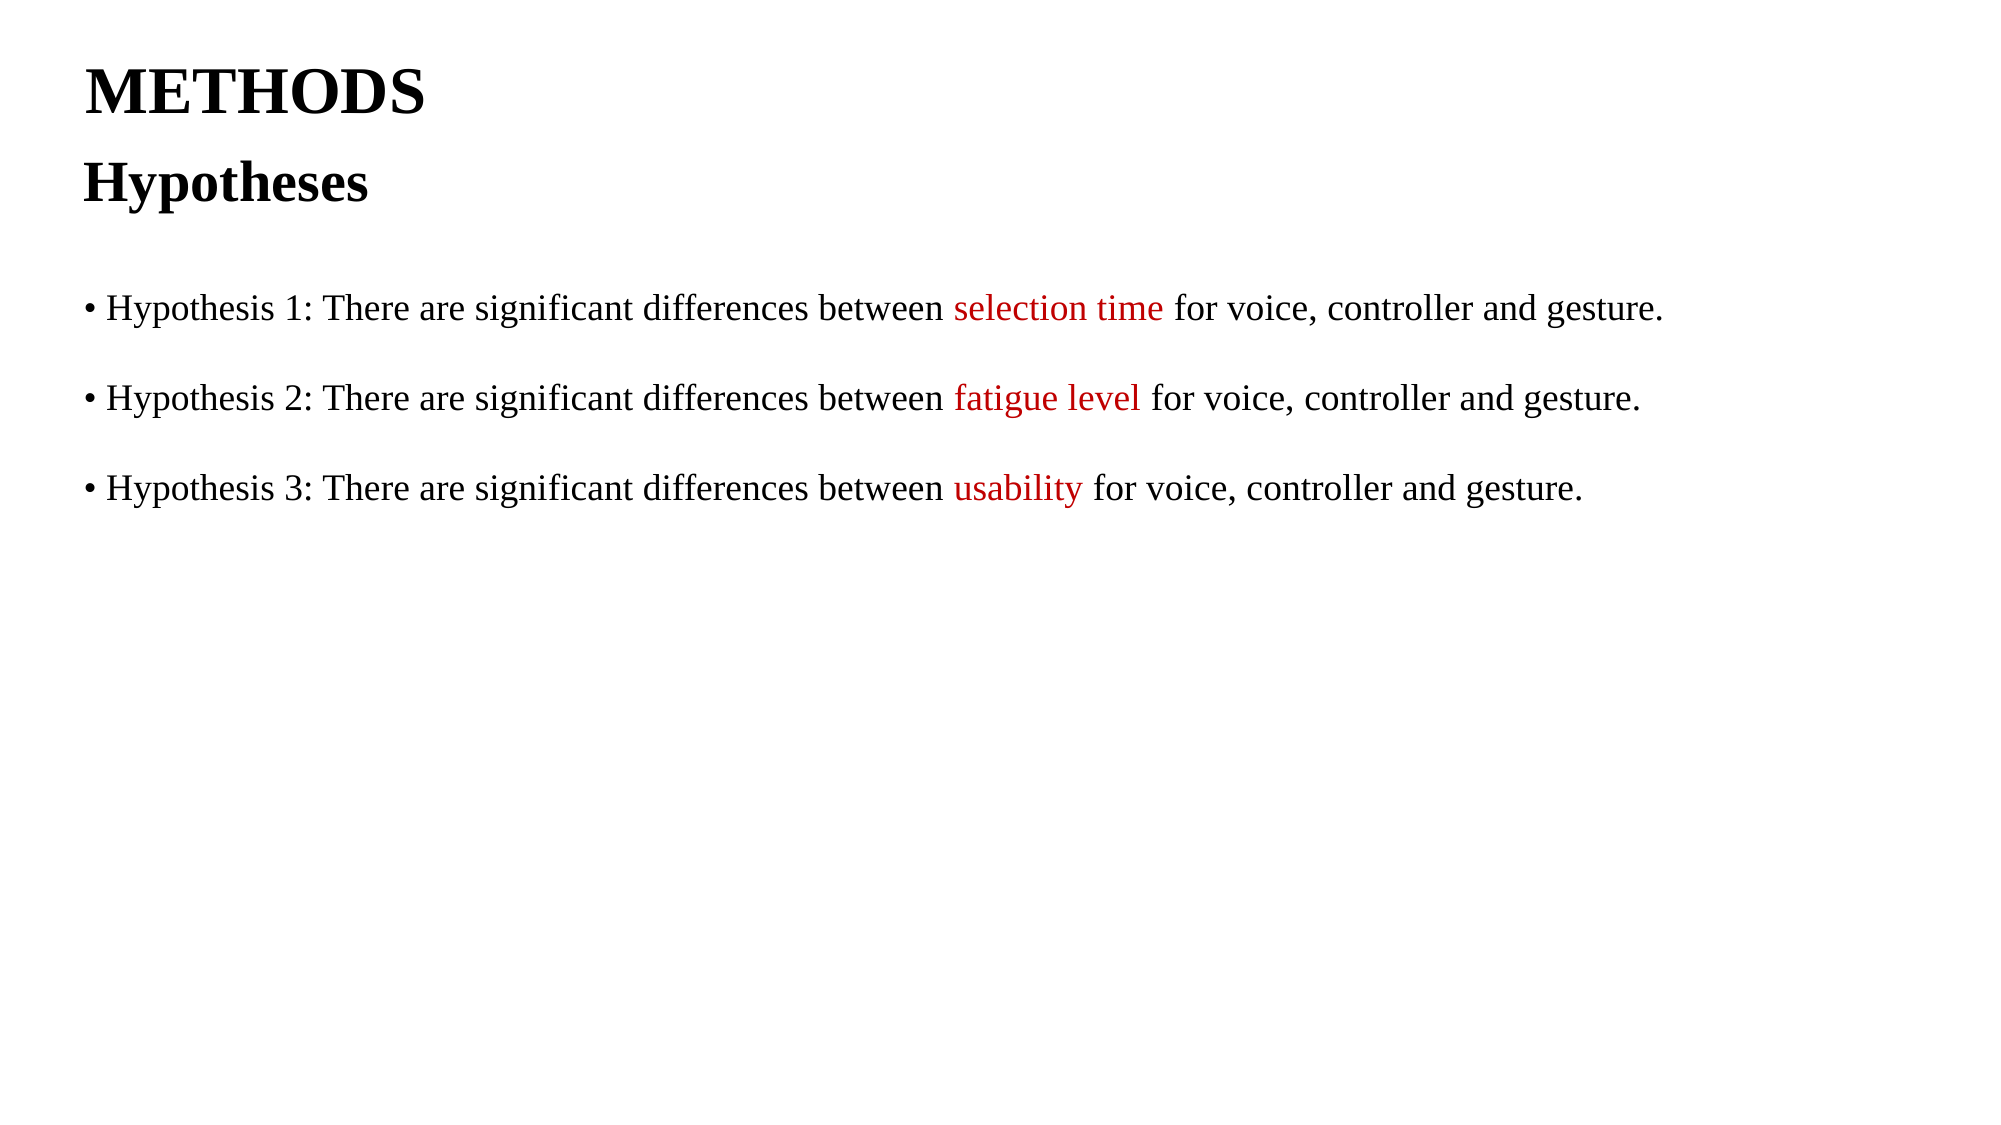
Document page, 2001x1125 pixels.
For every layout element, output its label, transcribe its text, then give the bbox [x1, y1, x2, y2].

text_box Hypotheses • Hypothesis 1: There are significant differences between selection time for voice, controller and gesture. • Hypothesis 2: There are significant differences between fatigue level for voice, controller and gesture. • Hypothesis 3: There are significant differences between usability for voice, controller and gesture. [68, 135, 1945, 561]
text_box METHODS [70, 39, 459, 135]
